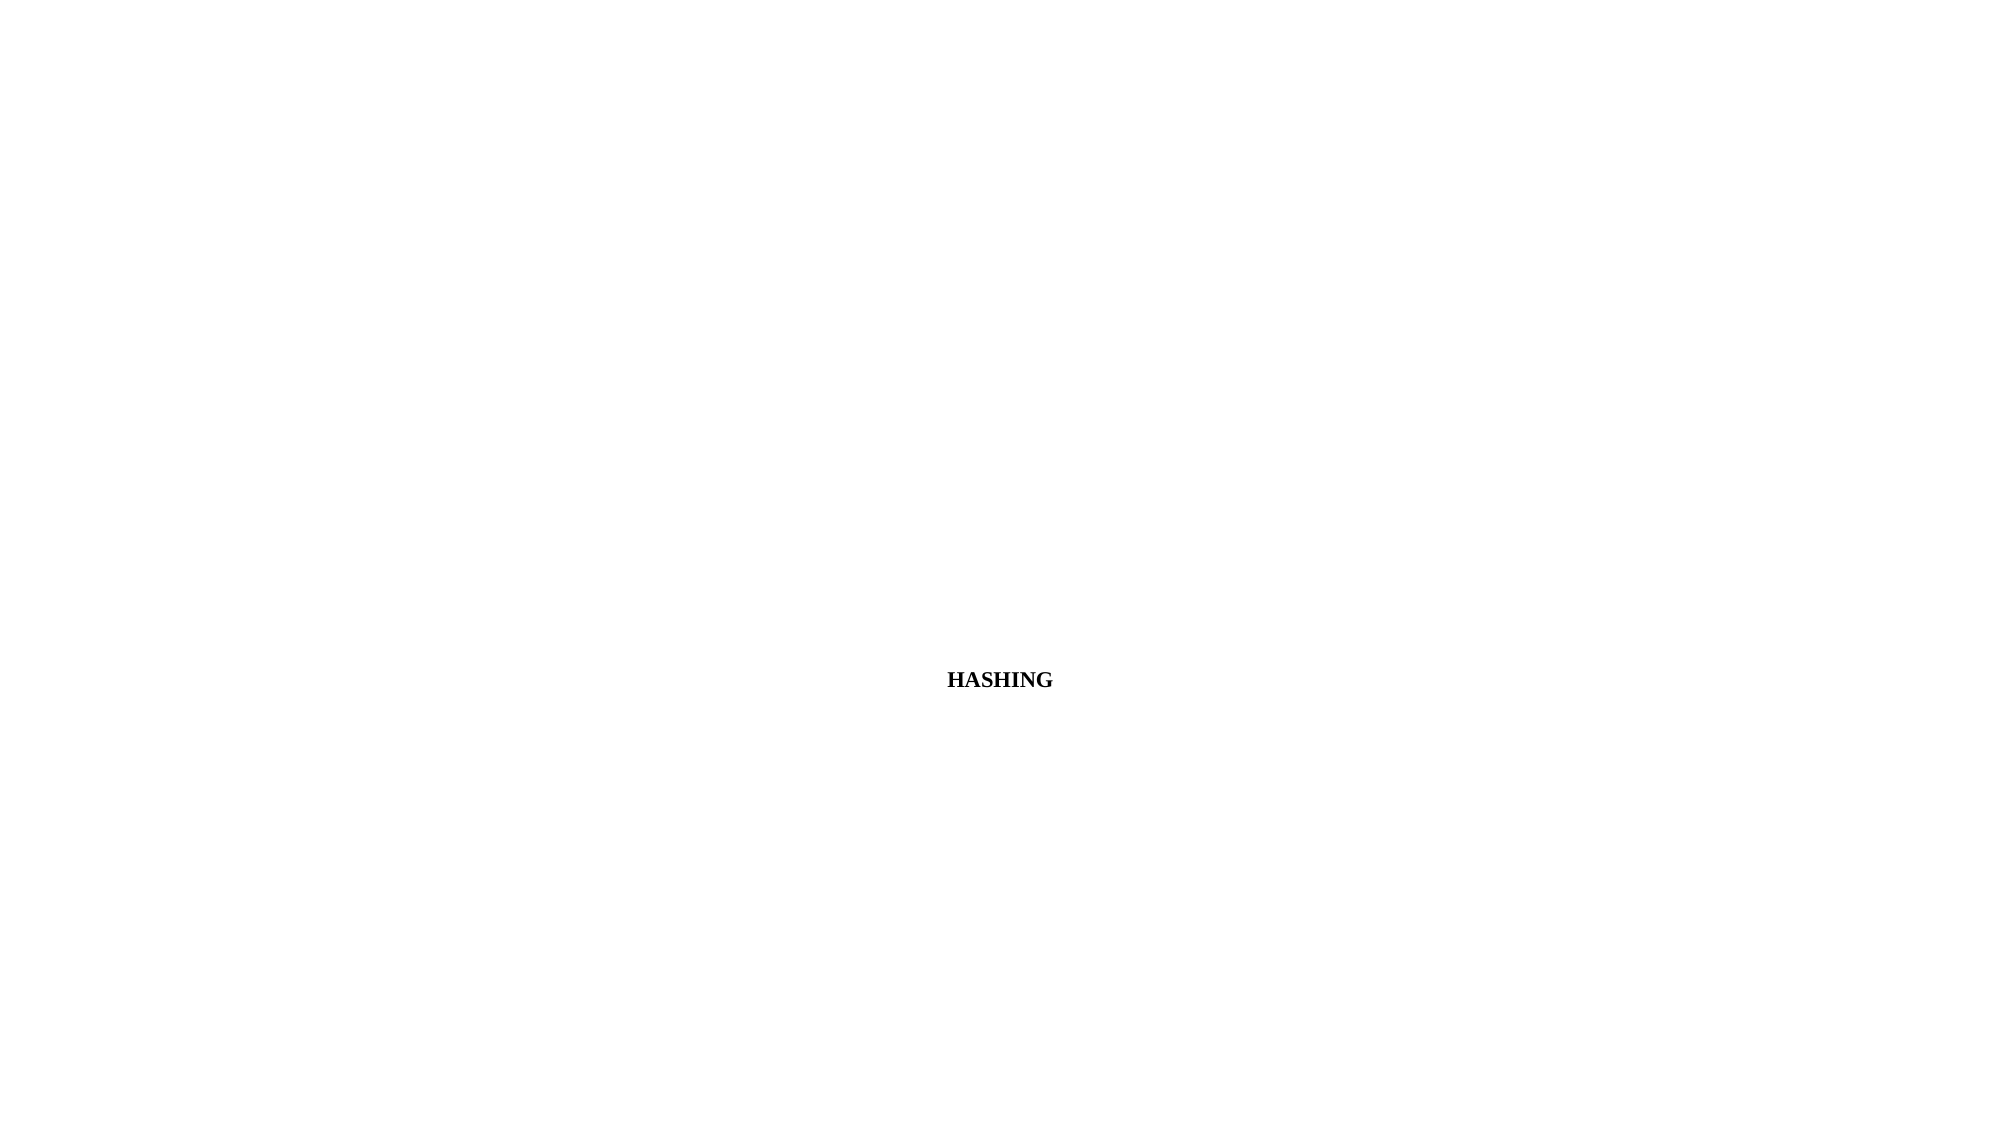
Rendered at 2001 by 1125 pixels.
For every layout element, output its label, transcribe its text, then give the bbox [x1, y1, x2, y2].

title HASHING [23, 299, 1978, 727]
